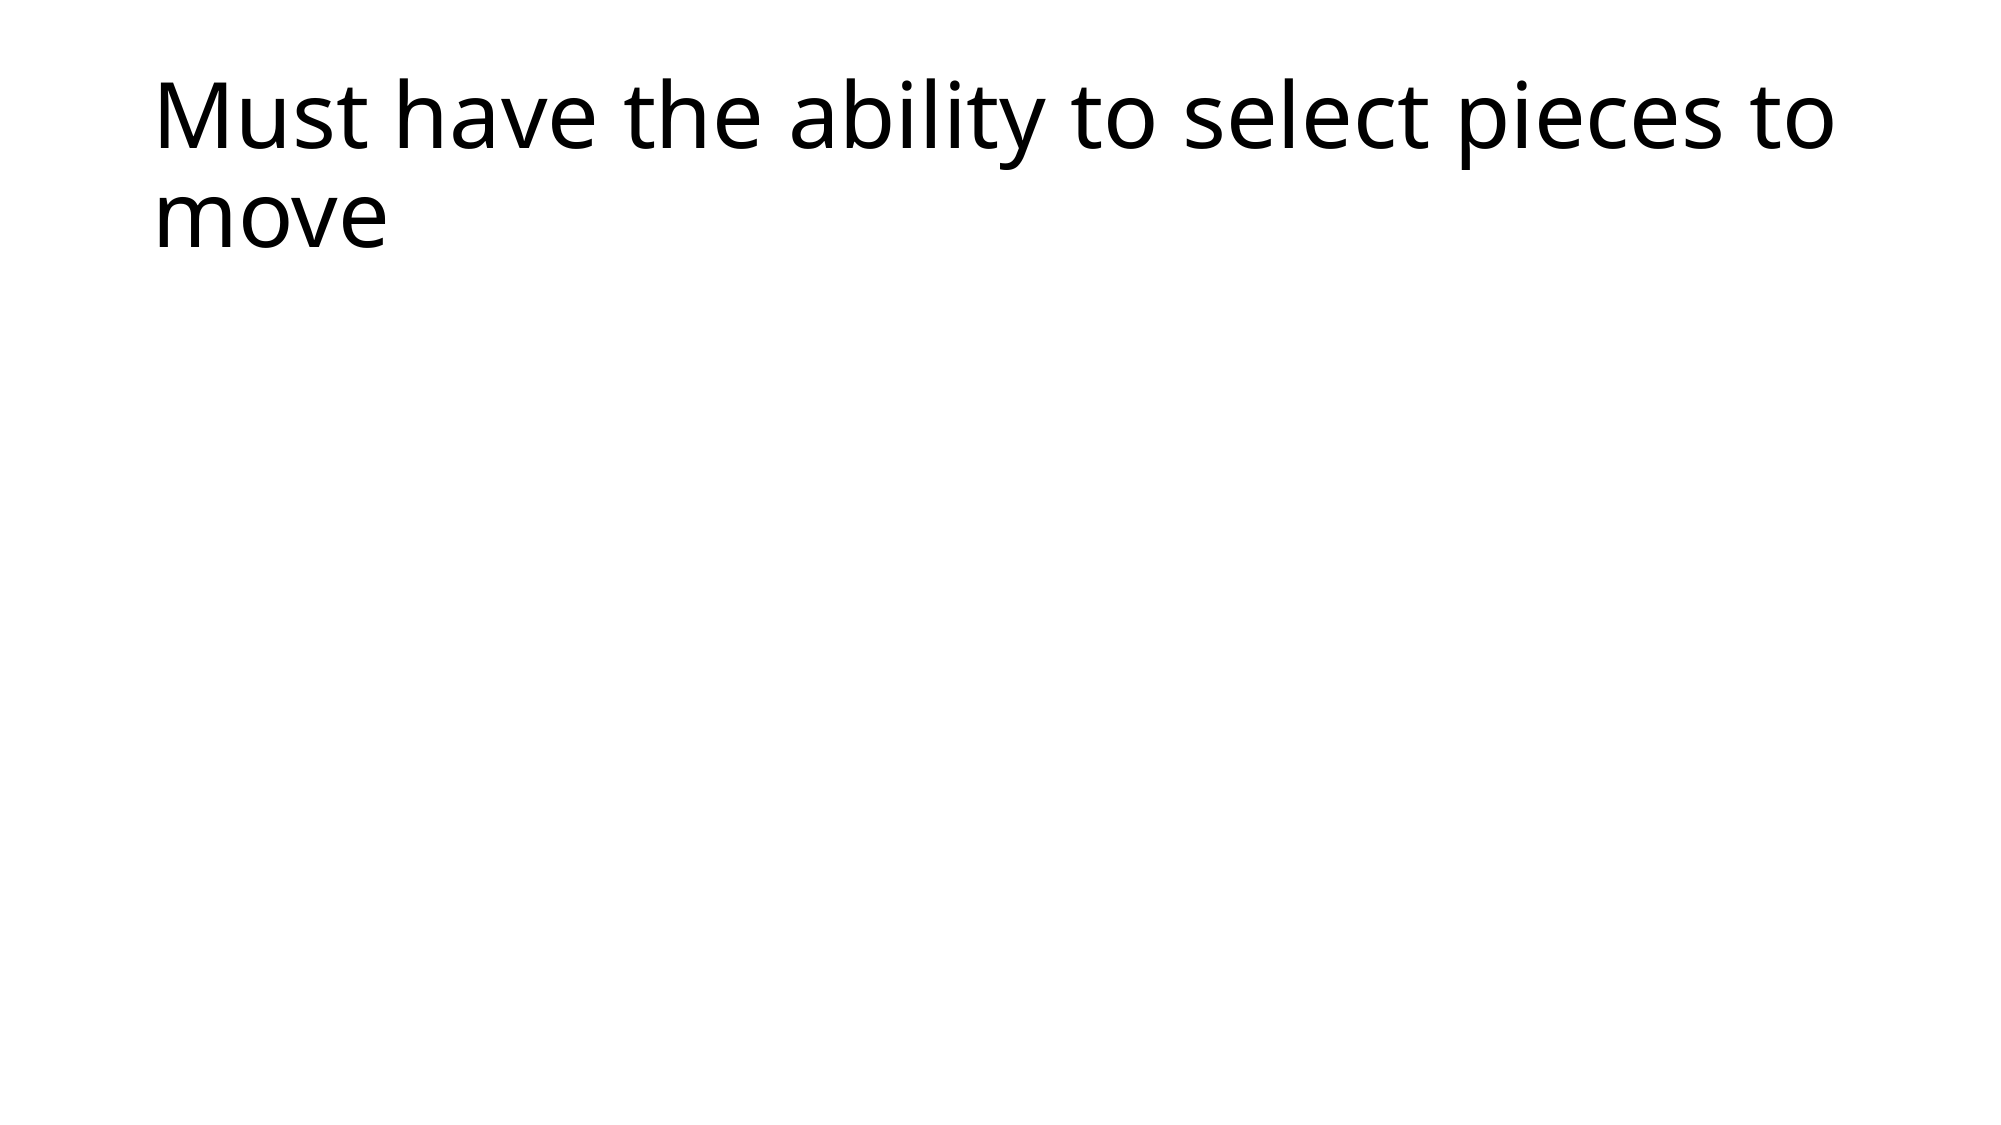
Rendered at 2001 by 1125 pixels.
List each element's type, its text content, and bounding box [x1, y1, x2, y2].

title Must have the ability to select pieces to move [137, 59, 1863, 278]
